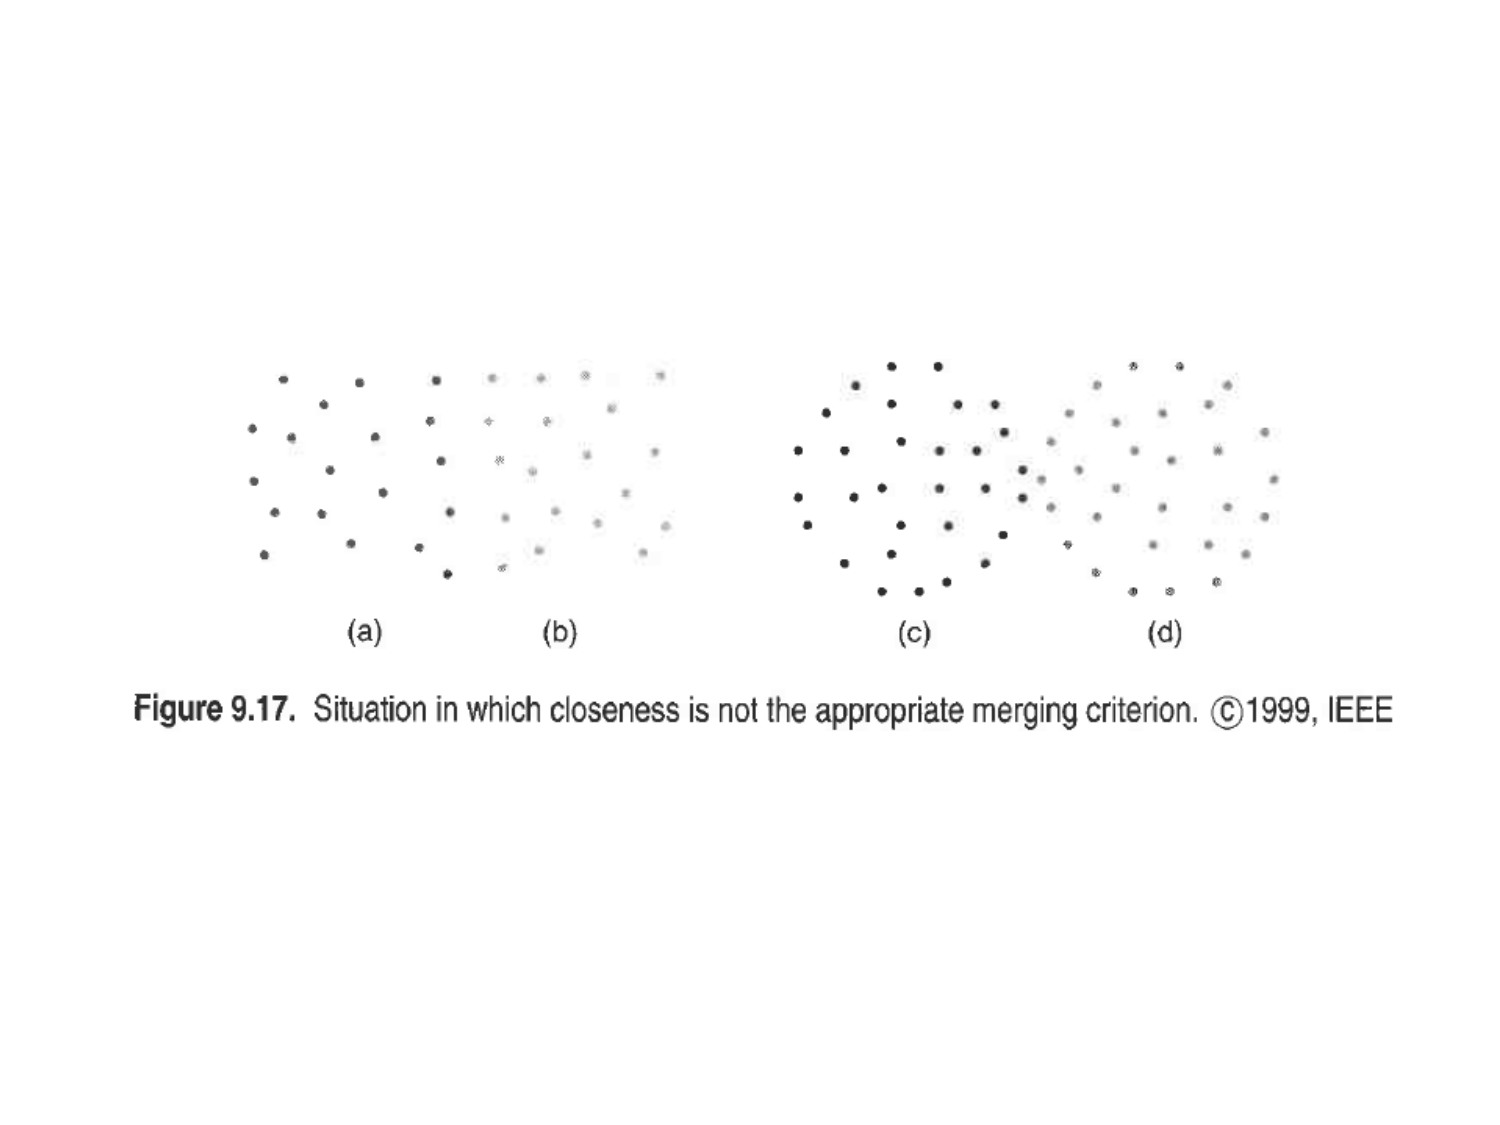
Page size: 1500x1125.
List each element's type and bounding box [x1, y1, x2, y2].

picture [82, 352, 1418, 773]
